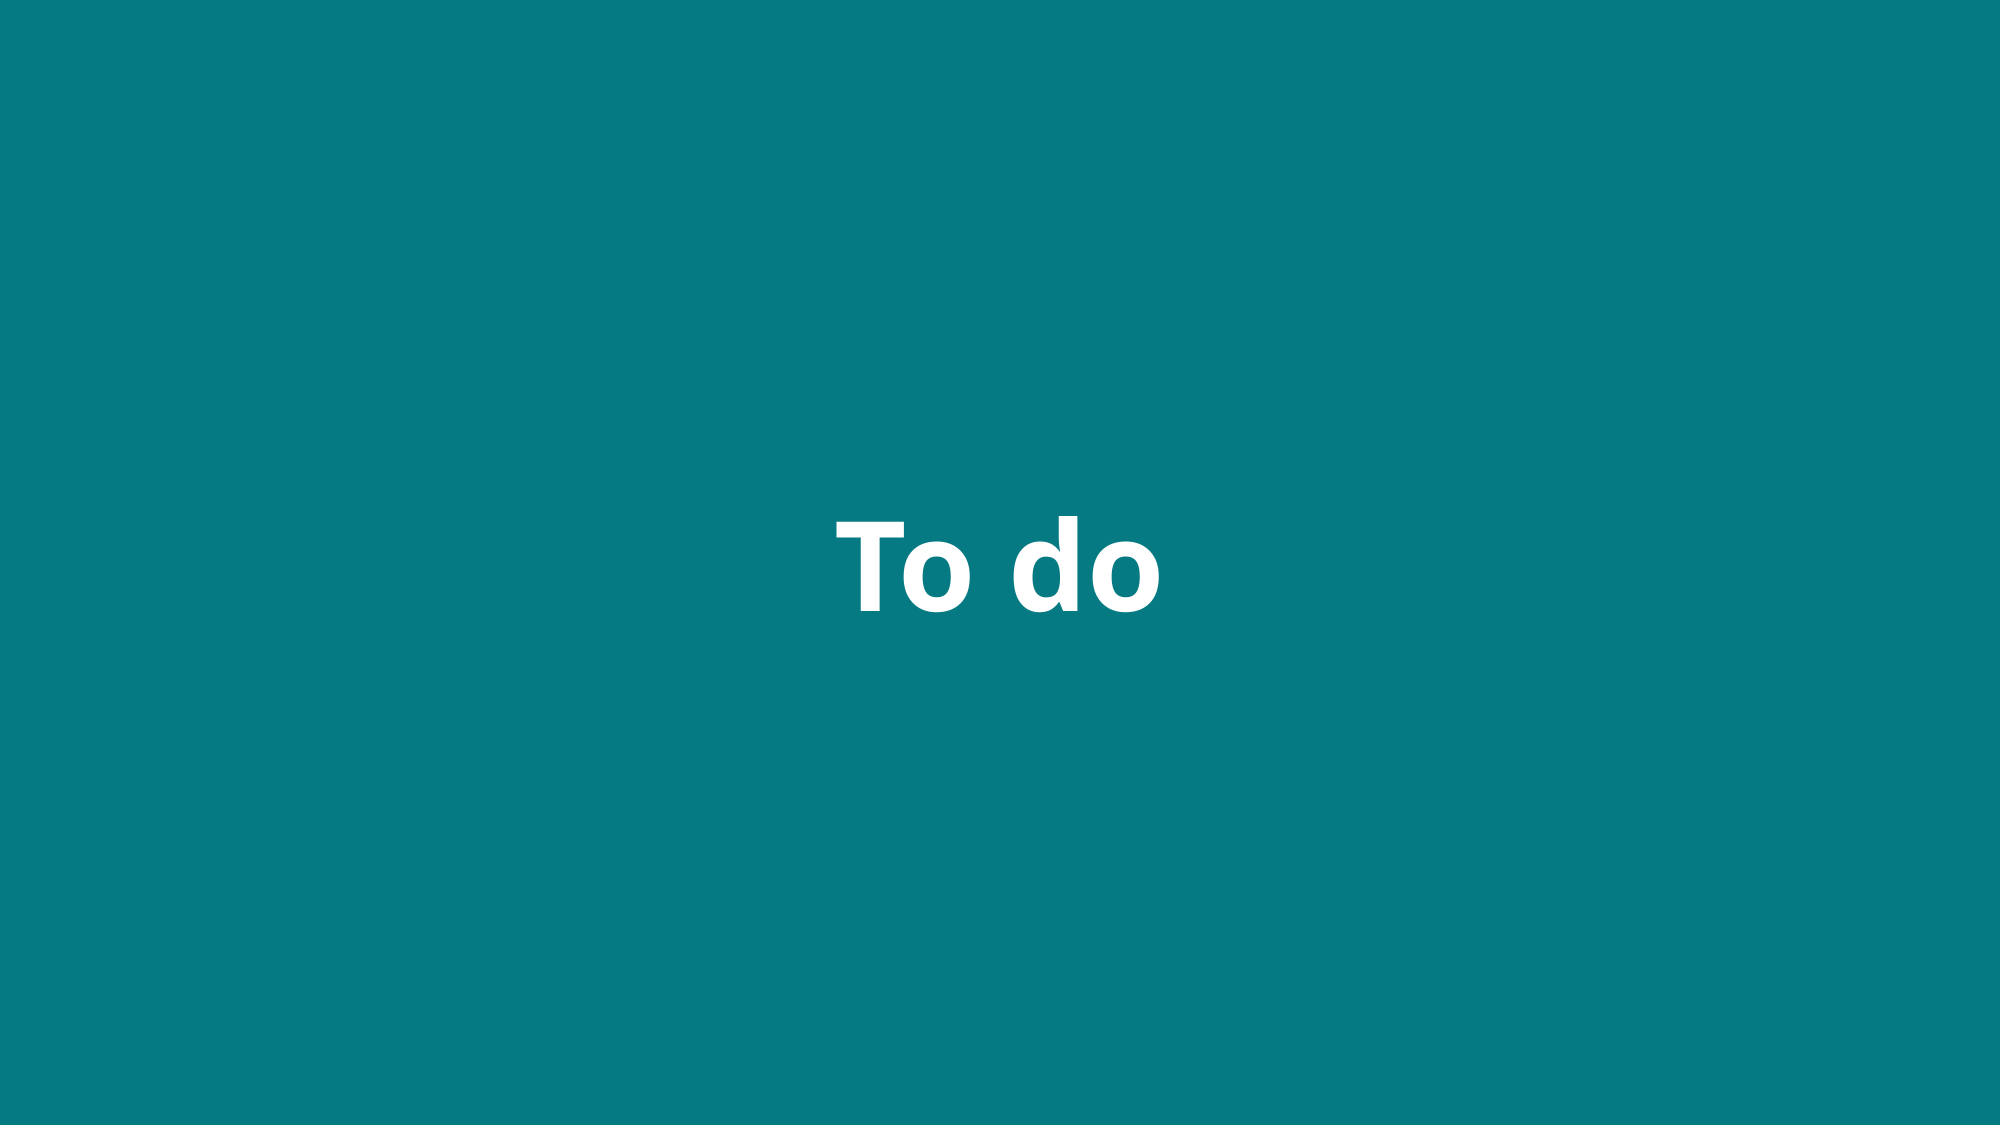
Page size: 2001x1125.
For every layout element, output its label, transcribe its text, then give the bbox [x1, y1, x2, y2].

text_box [0, 0, 2000, 1125]
text_box To do [820, 479, 1181, 644]
